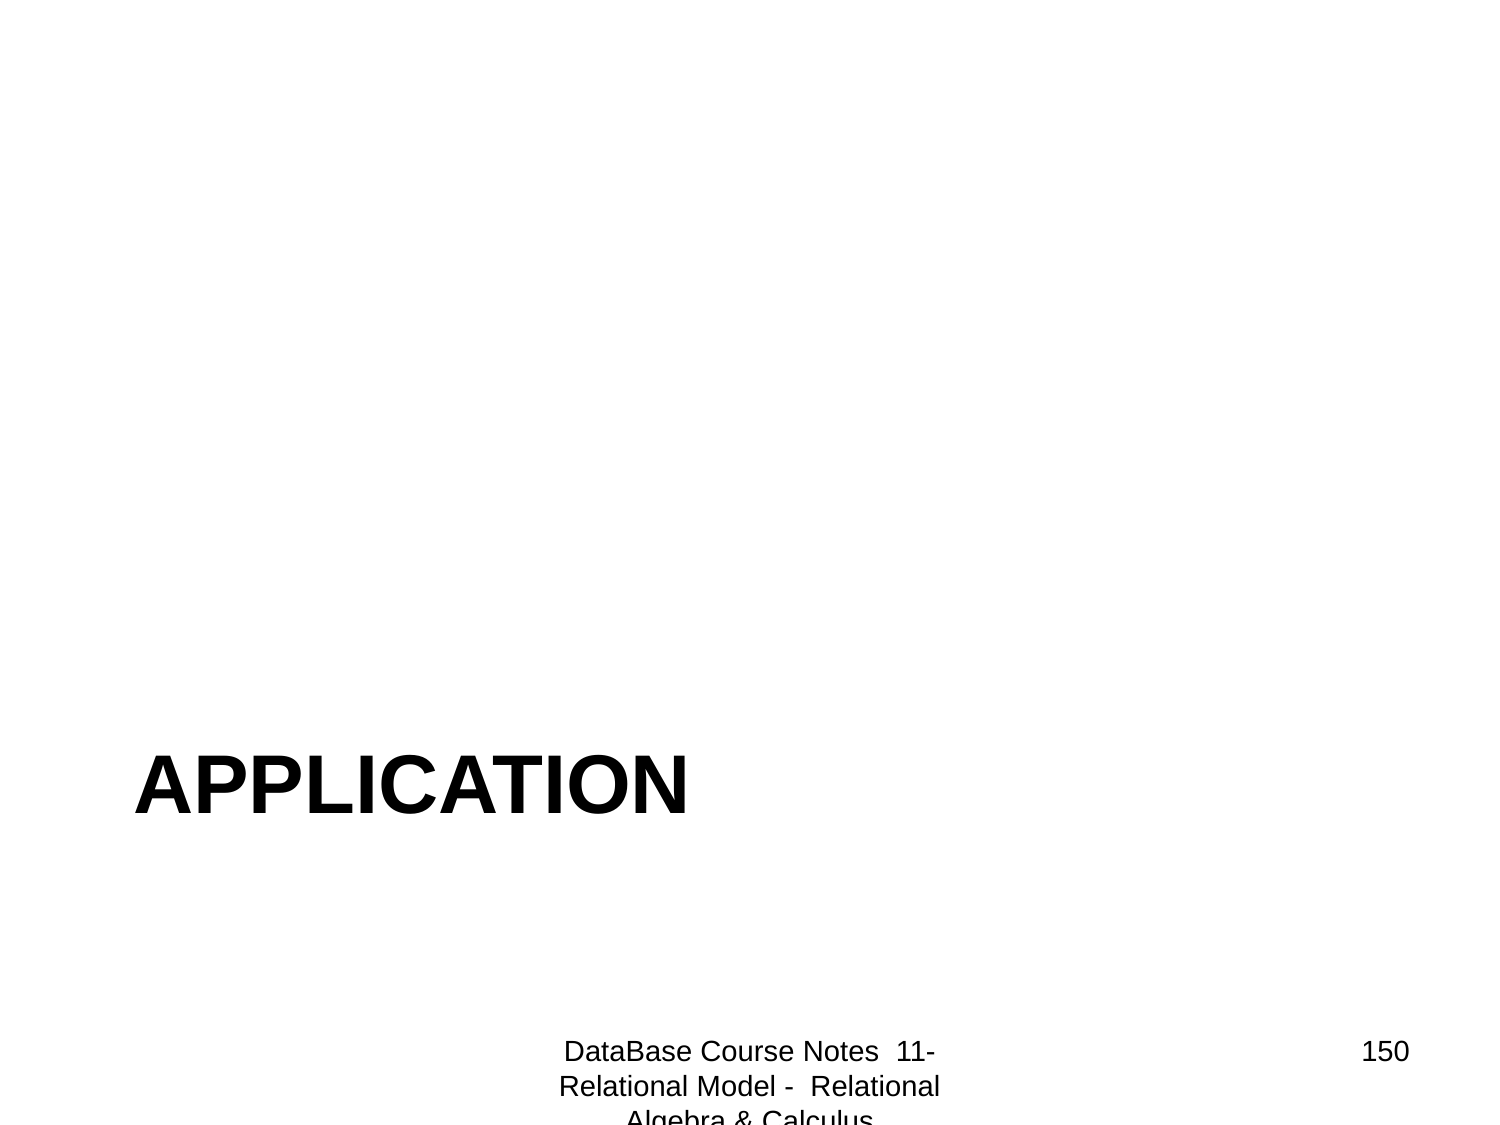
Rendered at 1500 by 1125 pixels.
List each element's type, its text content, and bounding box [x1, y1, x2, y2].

footer DataBase Course Notes 11- Relational Model - Relational Algebra & Calculus [512, 1024, 988, 1103]
slide_number 150 [1074, 1024, 1426, 1103]
title APPLICATION [118, 722, 1394, 947]
